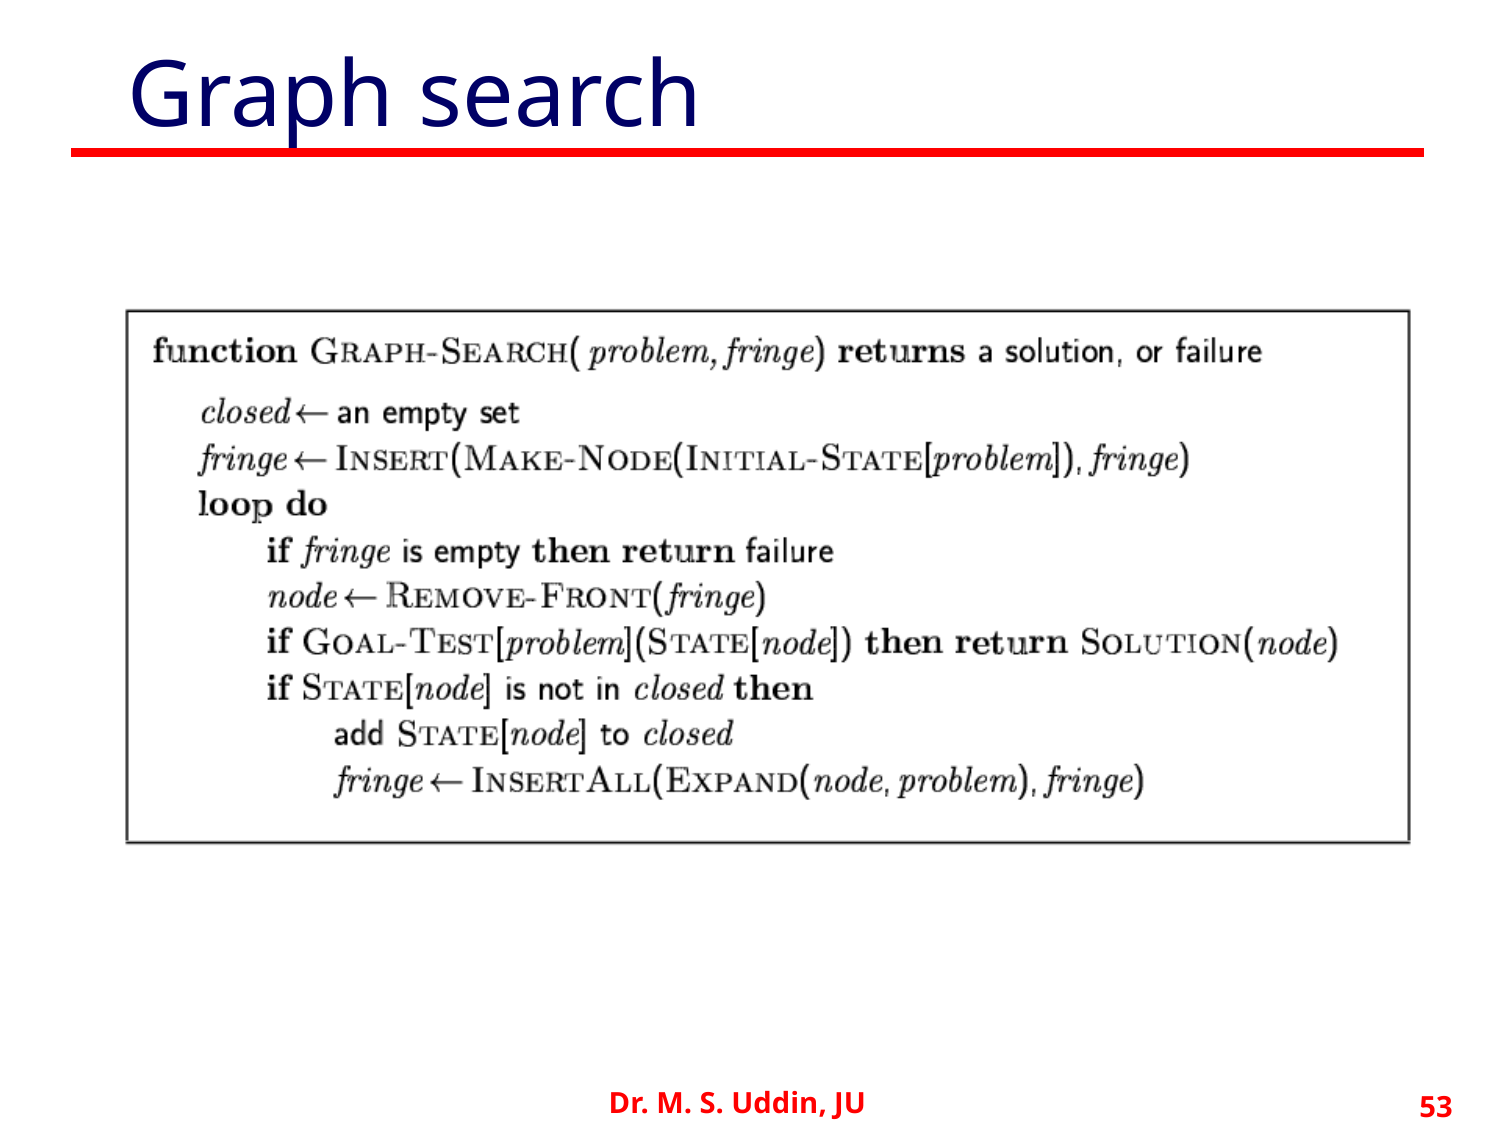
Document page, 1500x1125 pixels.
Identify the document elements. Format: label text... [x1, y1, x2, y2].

footer Dr. M. S. Uddin, JU [500, 1056, 975, 1125]
picture [99, 274, 1425, 851]
title Graph search [112, 12, 1391, 153]
slide_number 53 [1155, 1060, 1468, 1125]
